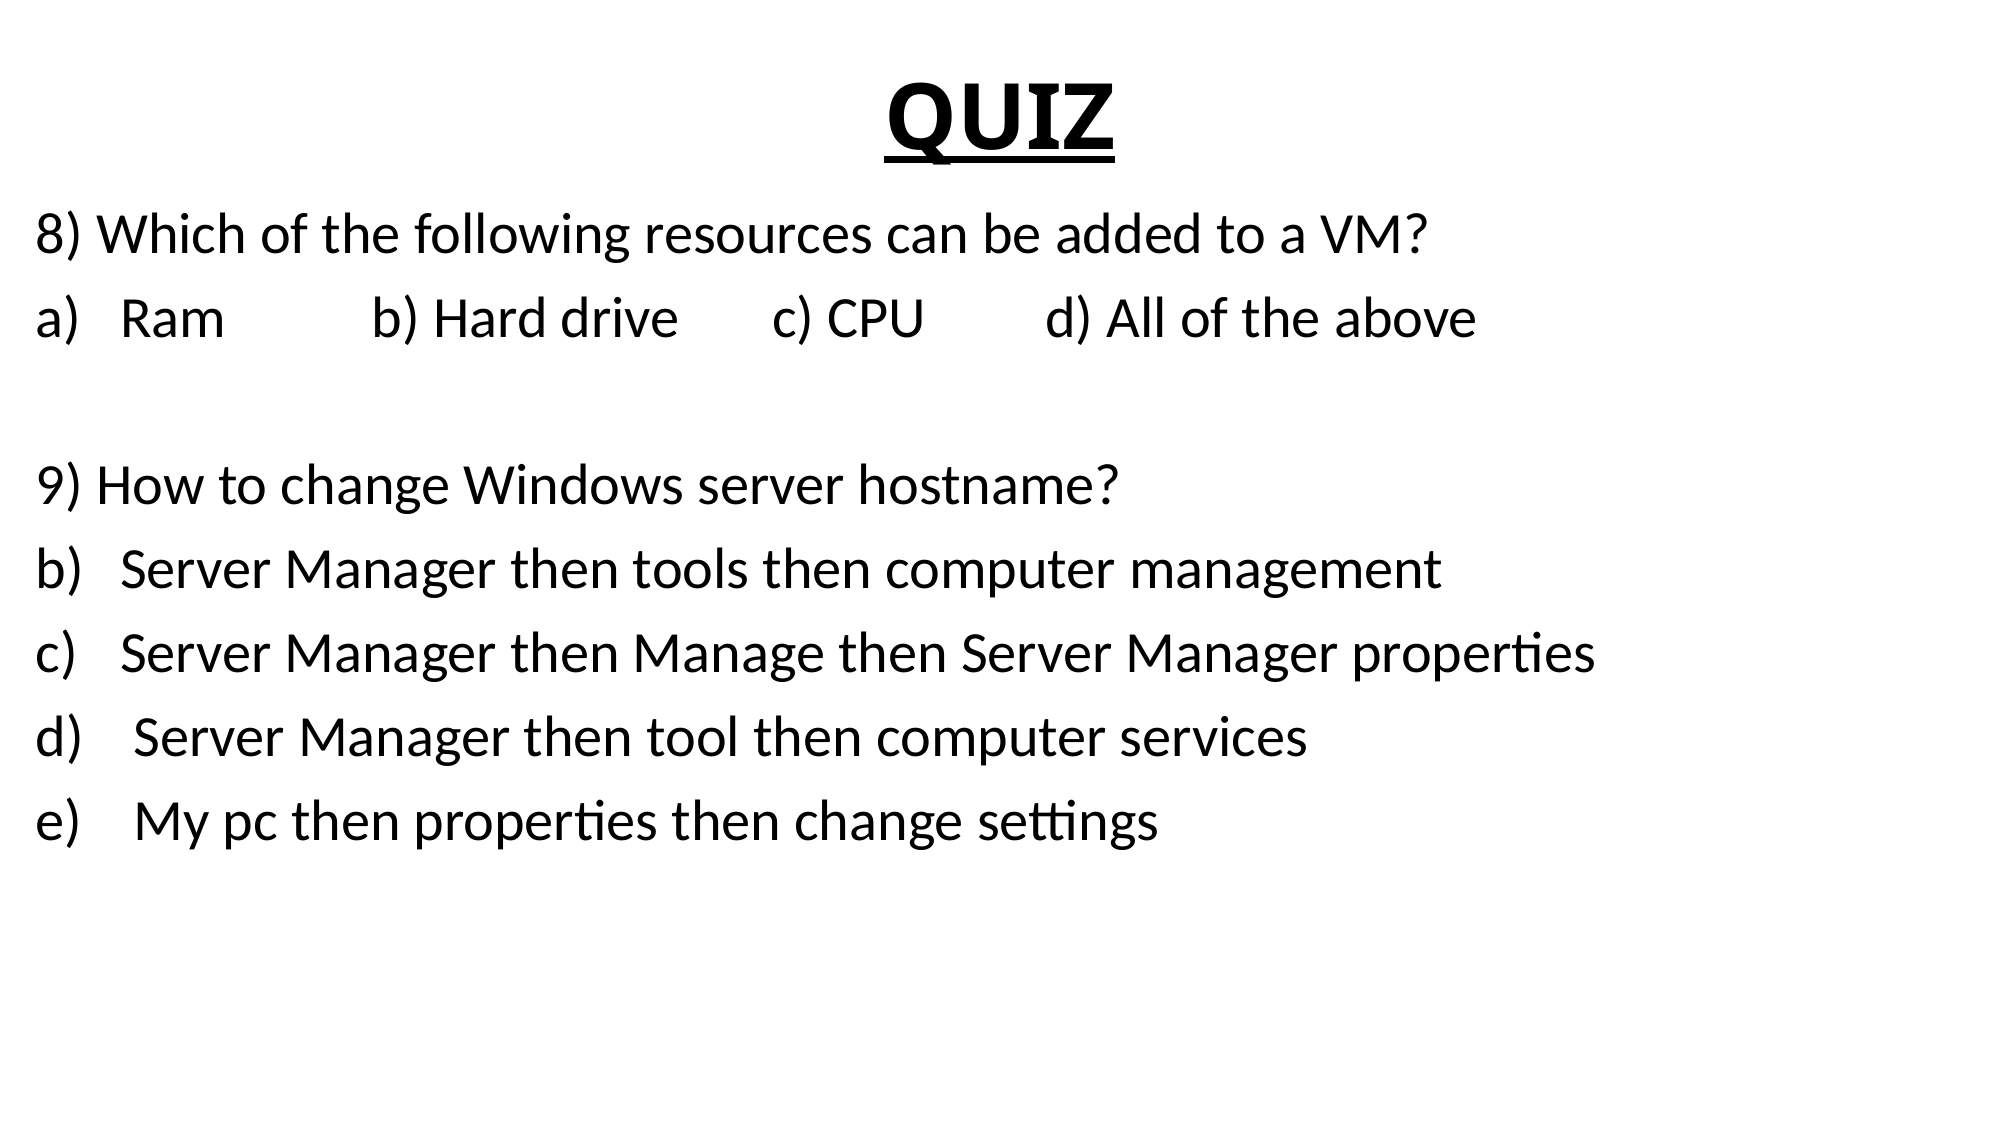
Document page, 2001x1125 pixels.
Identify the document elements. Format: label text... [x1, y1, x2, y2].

title QUIZ [137, 59, 1863, 180]
list 8) Which of the following resources can be added to a VM? Ram b) Hard drive c) CPU d) All of the above 9) How to change Windows server hostname? Server Manager then tools then computer management Server Manager then Manage then Server Manager properties Server Manager then tool then computer services My pc then properties then change settings [20, 195, 1975, 1111]
